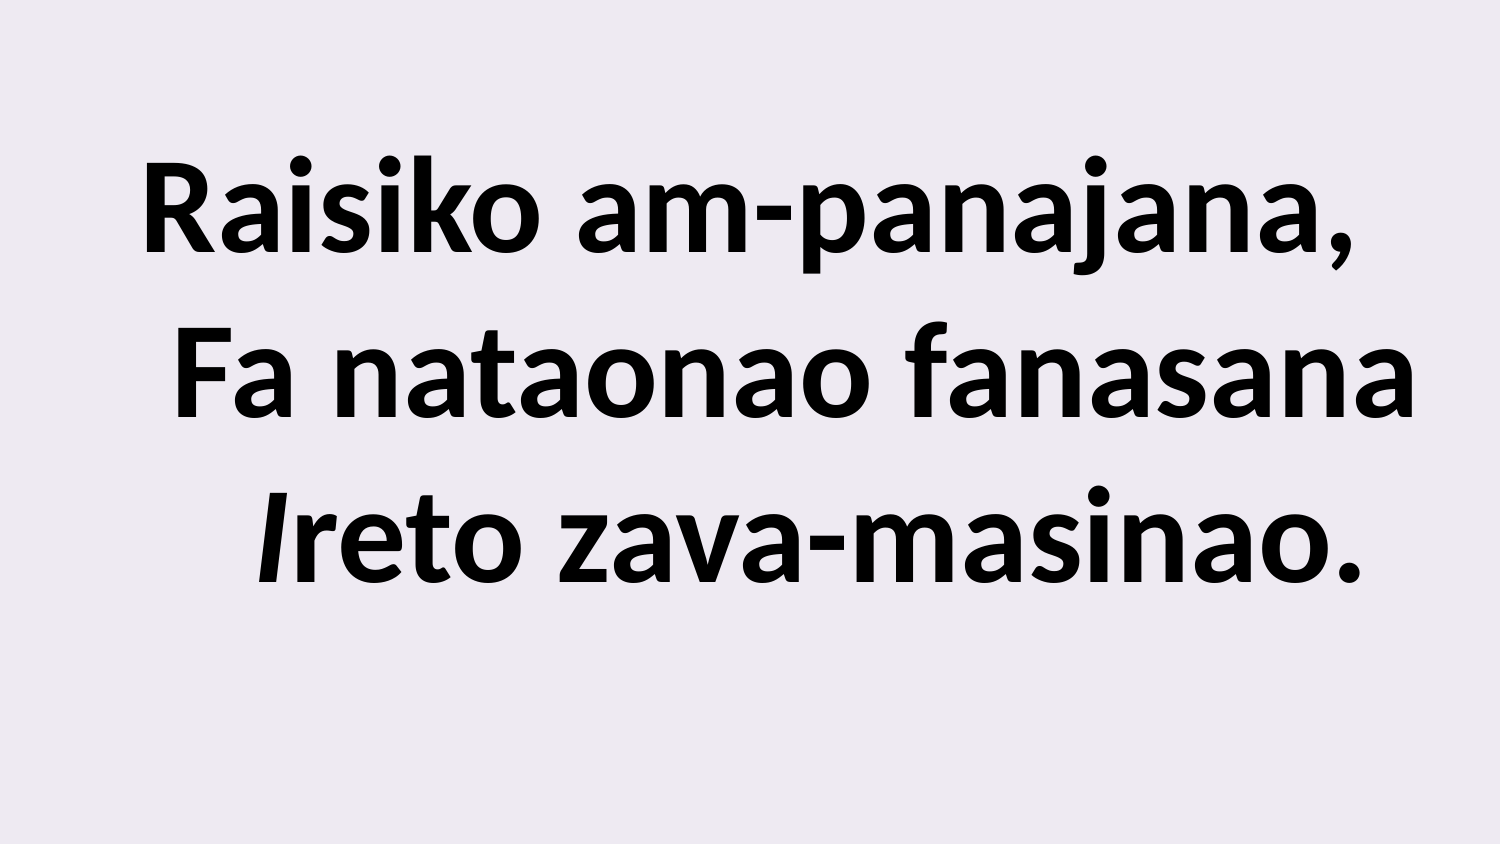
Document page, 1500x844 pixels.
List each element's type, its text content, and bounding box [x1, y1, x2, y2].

text_box Raisiko am-panajana, Fa nataonao fanasana Ireto zava-masinao. [0, 107, 1500, 618]
